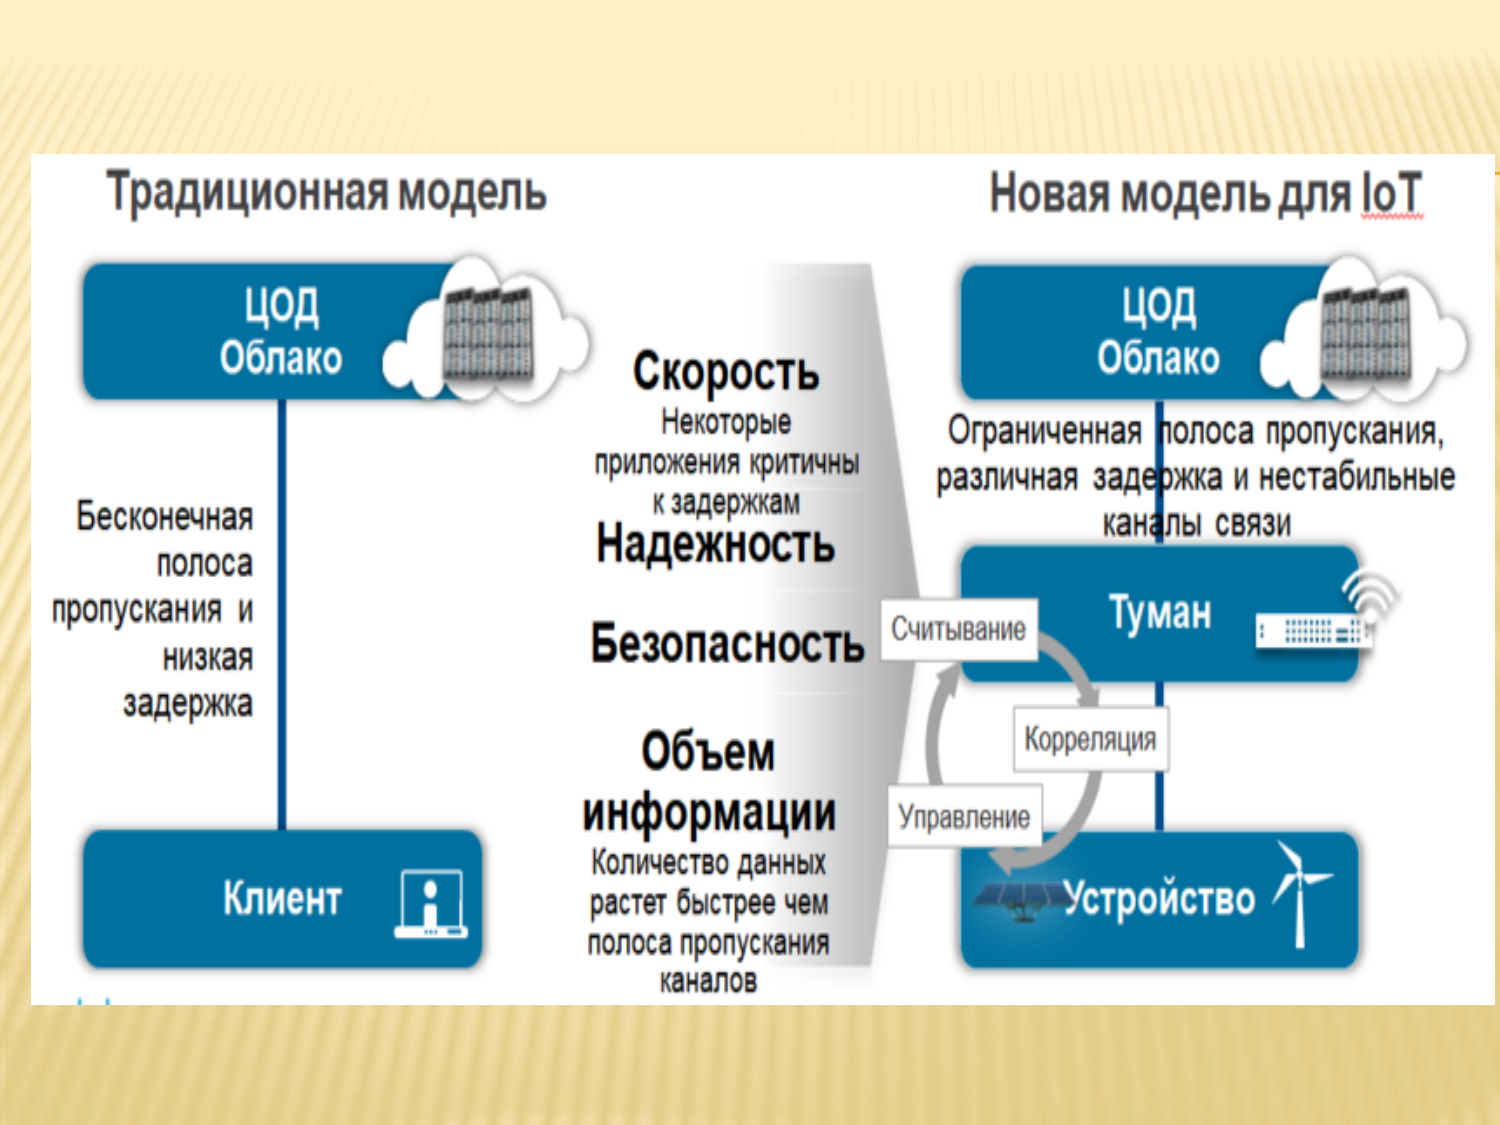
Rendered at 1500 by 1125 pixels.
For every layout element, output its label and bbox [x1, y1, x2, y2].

list [31, 153, 1495, 1005]
